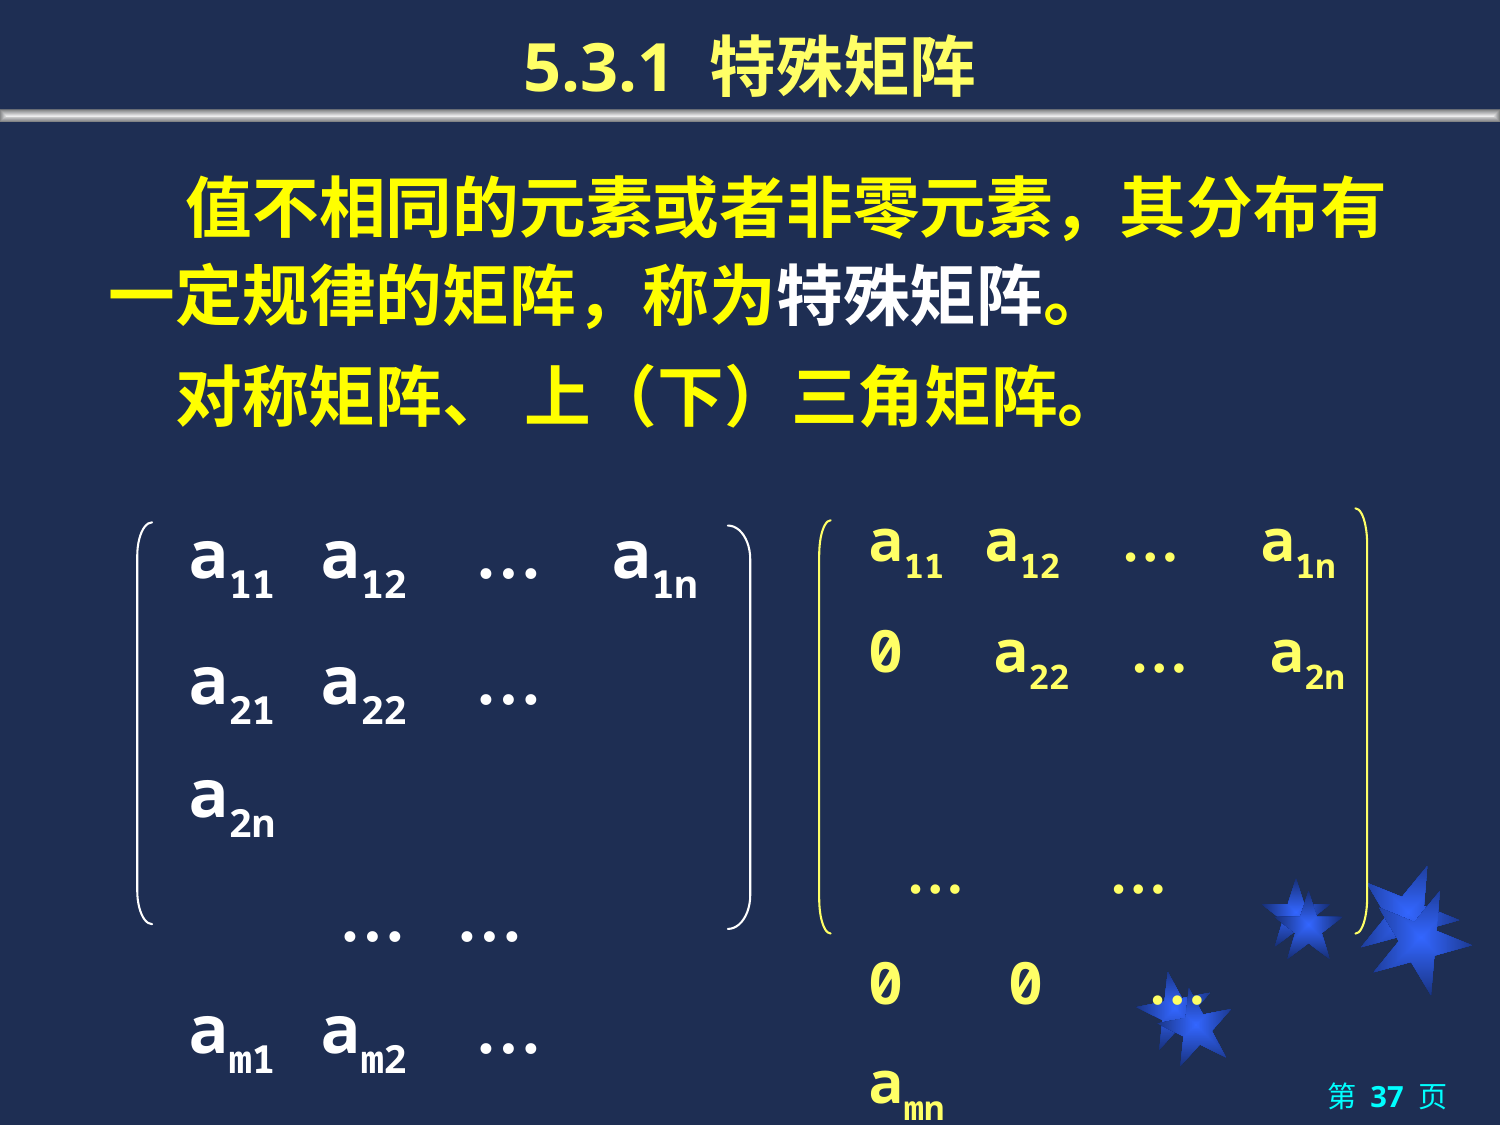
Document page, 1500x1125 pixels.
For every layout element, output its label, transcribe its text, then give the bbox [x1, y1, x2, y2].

slide_number 第 37 页 [1067, 1070, 1463, 1125]
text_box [818, 478, 1386, 940]
title 5.3.1 特殊矩阵 [0, 0, 1500, 113]
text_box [136, 485, 751, 932]
list 值不相同的元素或者非零元素，其分布有一定规律的矩阵，称为特殊矩阵。 对称矩阵、 上（下）三角矩阵。 [37, 149, 1457, 467]
